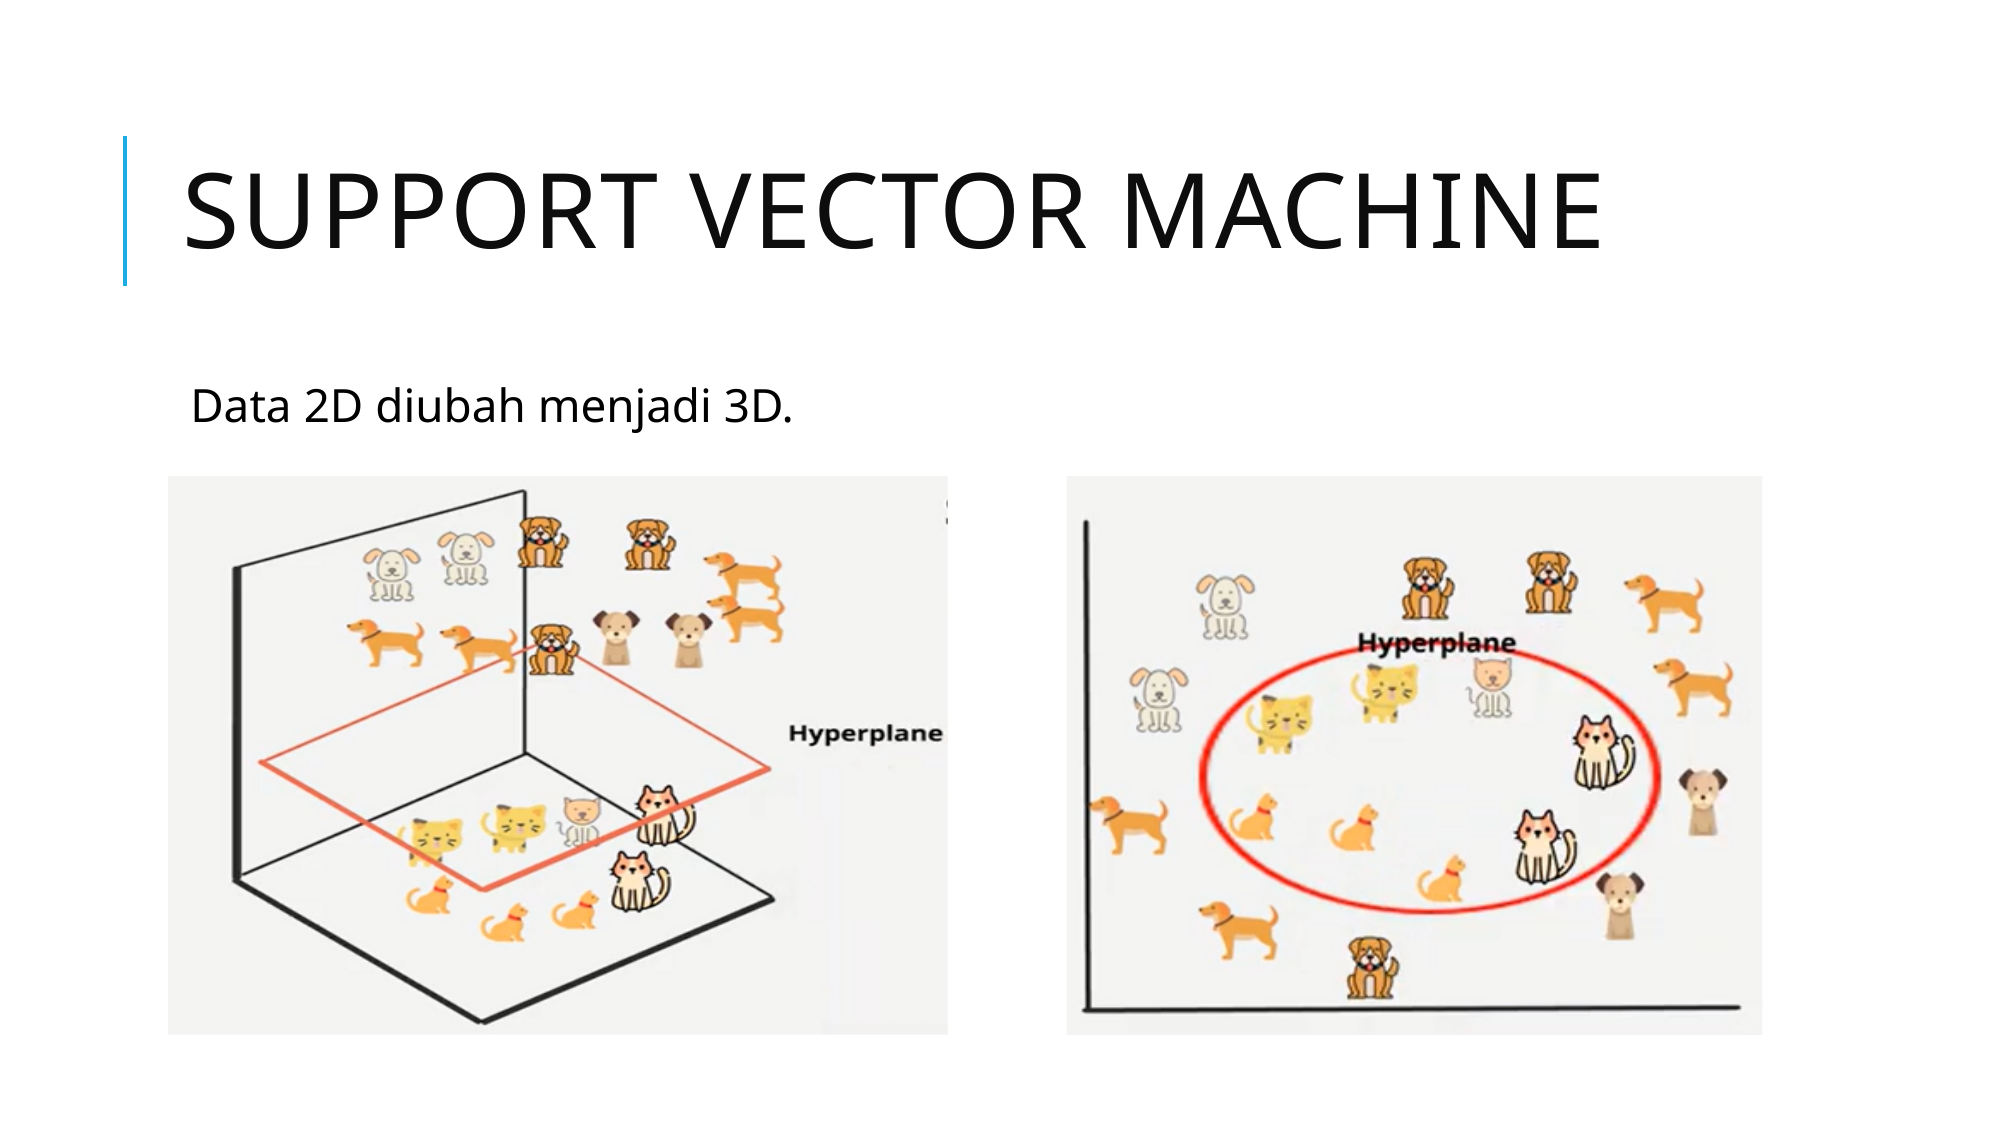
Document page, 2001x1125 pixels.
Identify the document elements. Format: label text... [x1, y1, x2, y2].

list Data 2D diubah menjadi 3D. [168, 375, 1763, 1035]
picture [1066, 476, 1763, 1036]
title Support Vector Machine [168, 96, 1763, 342]
picture [167, 476, 948, 1036]
